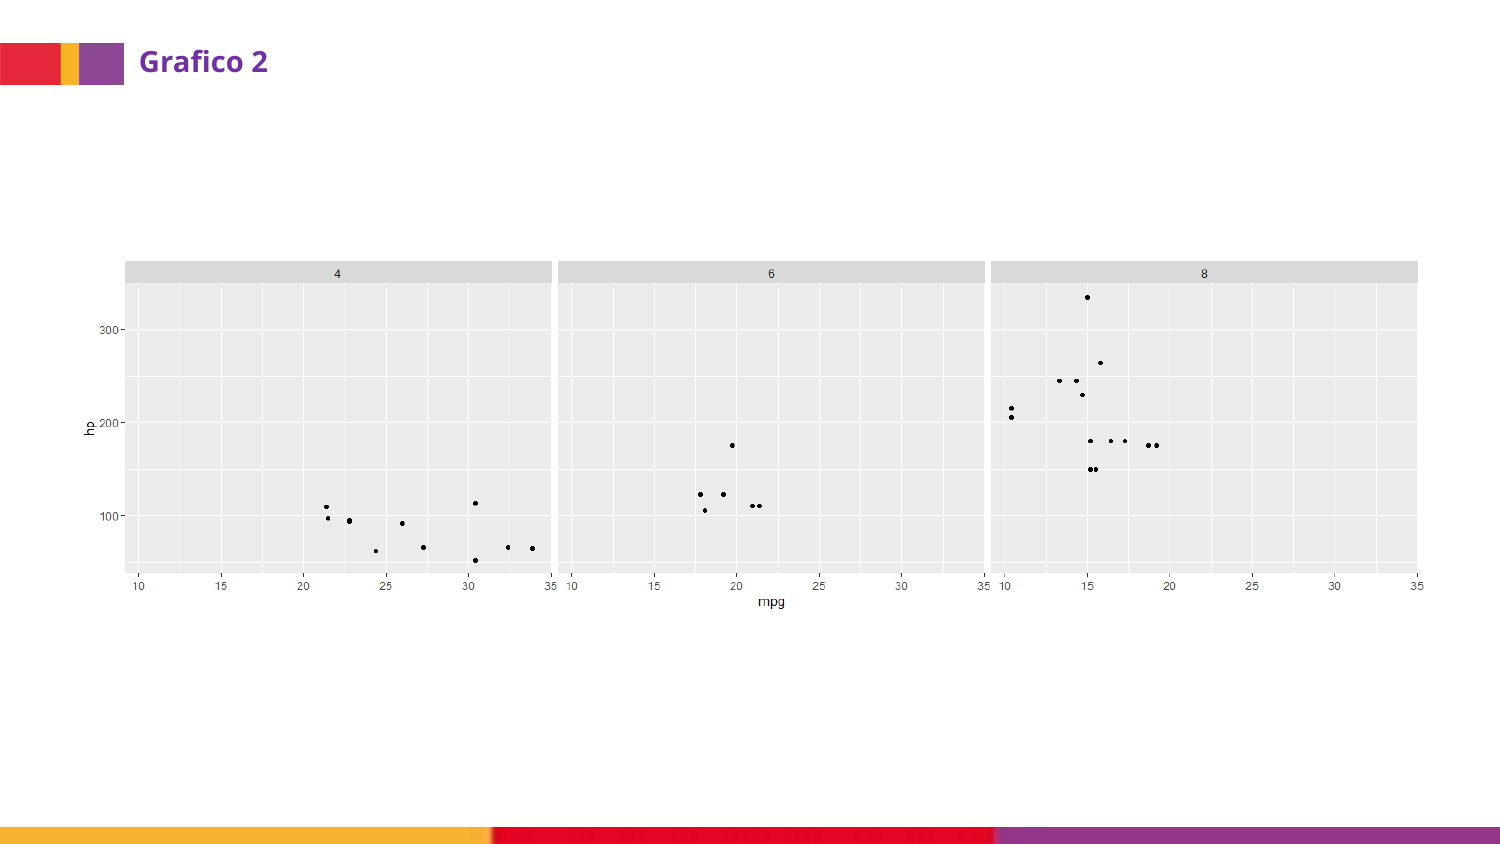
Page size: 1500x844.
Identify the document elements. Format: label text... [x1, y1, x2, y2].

picture [0, 827, 1500, 844]
title Grafico 2 [123, 28, 1425, 100]
picture [0, 43, 123, 85]
picture [74, 253, 1426, 615]
